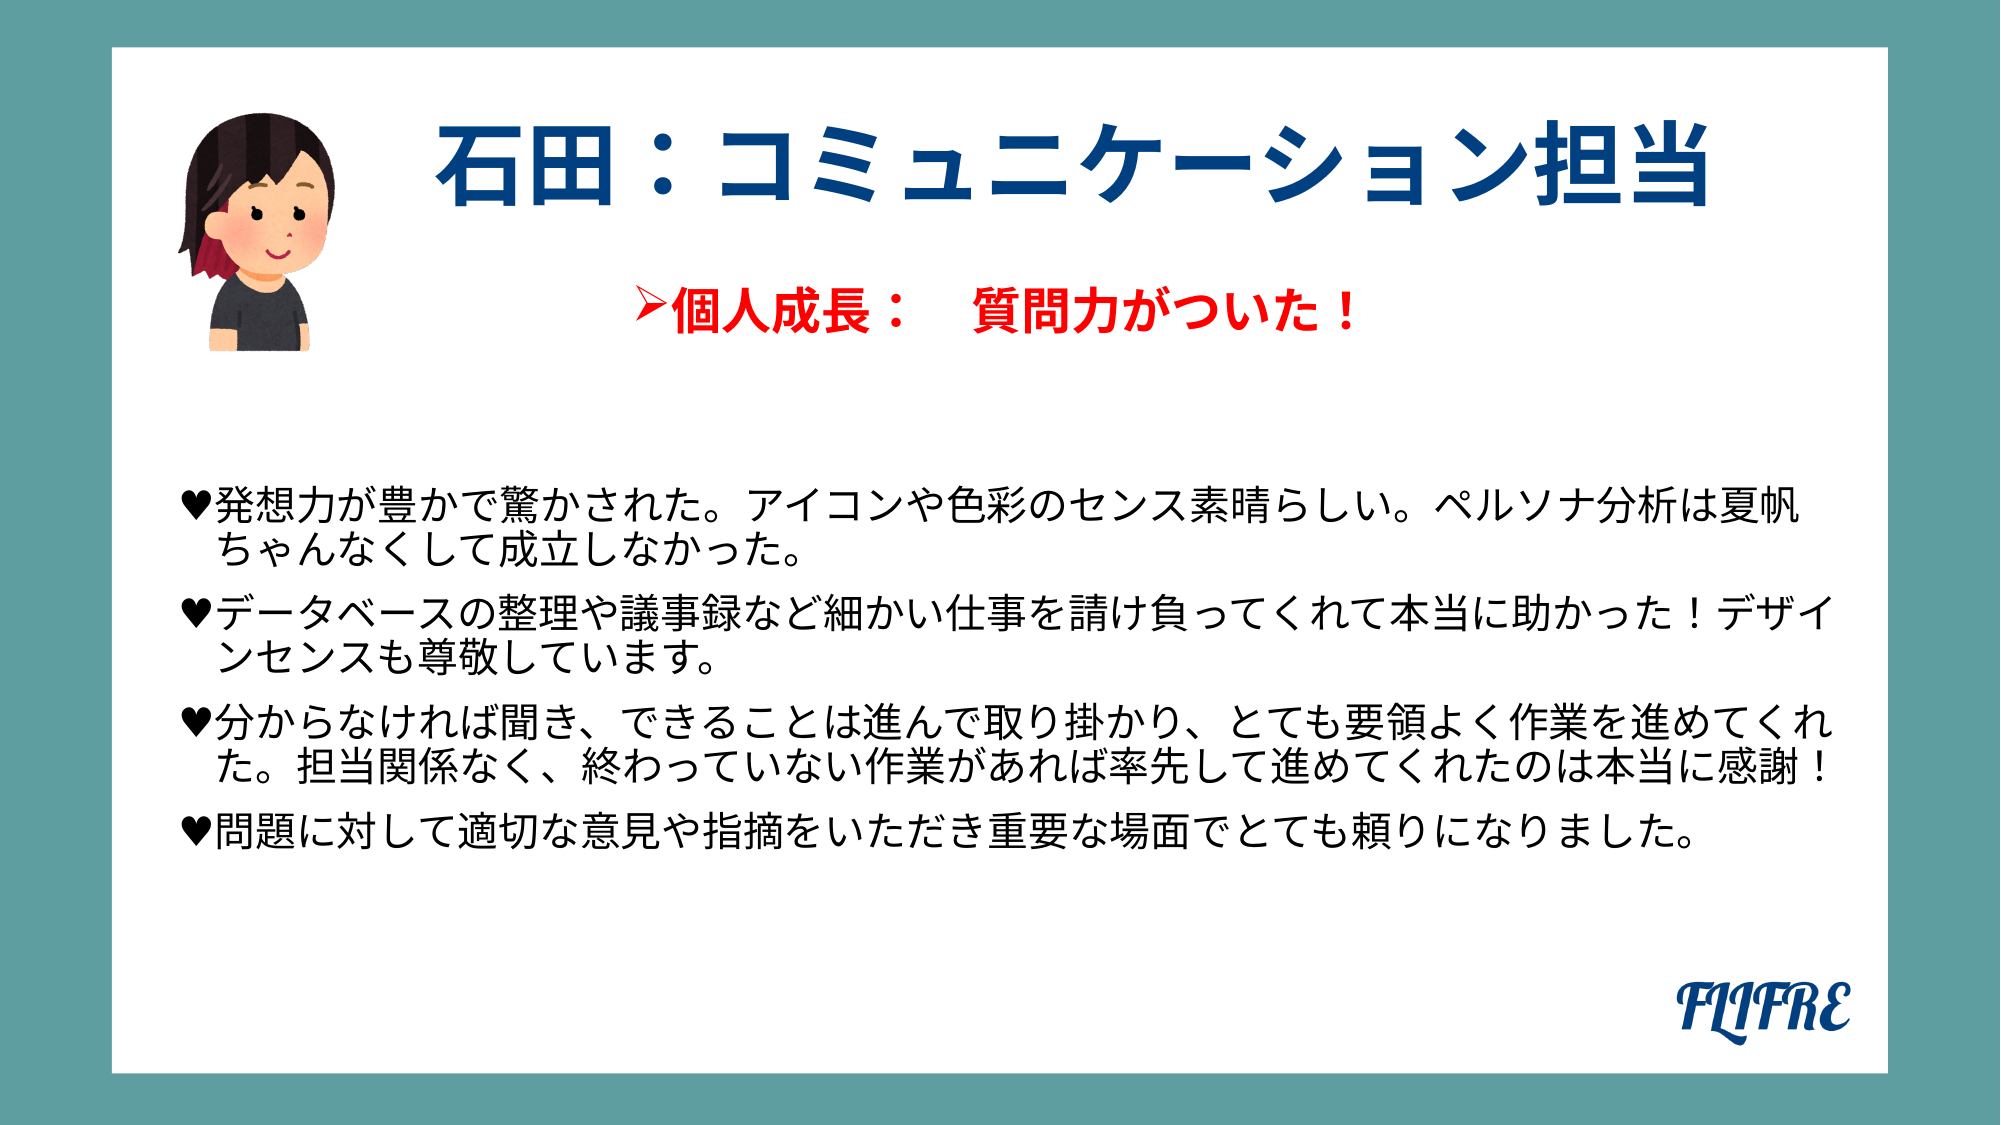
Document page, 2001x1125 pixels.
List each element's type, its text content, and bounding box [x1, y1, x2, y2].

picture [1676, 965, 1855, 1049]
picture [148, 106, 369, 360]
list 発想力が豊かで驚かされた。​アイコンや色彩のセンス素晴らしい。ペルソナ分析は夏帆ちゃんなくして成立しなかった。​ データベースの整理や議事録など細かい仕事を請け負ってくれて本当に助かった！デザインセンスも尊敬しています。​ 分からなければ聞き、できることは進んで取り掛かり、とても要領よく作業を進めてくれた。担当関係なく、終わっていない作業があれば率先して進めてくれたのは本当に感謝！ 問題に対して適切な意見や指摘をいただき重要な場面でとても頼りになりました。 [163, 477, 1863, 908]
text_box 個人成長： 質問力がついた！ [152, 278, 1852, 361]
text_box [111, 46, 1889, 1074]
title 石田：コミュニケーション担当 [317, 60, 1834, 278]
